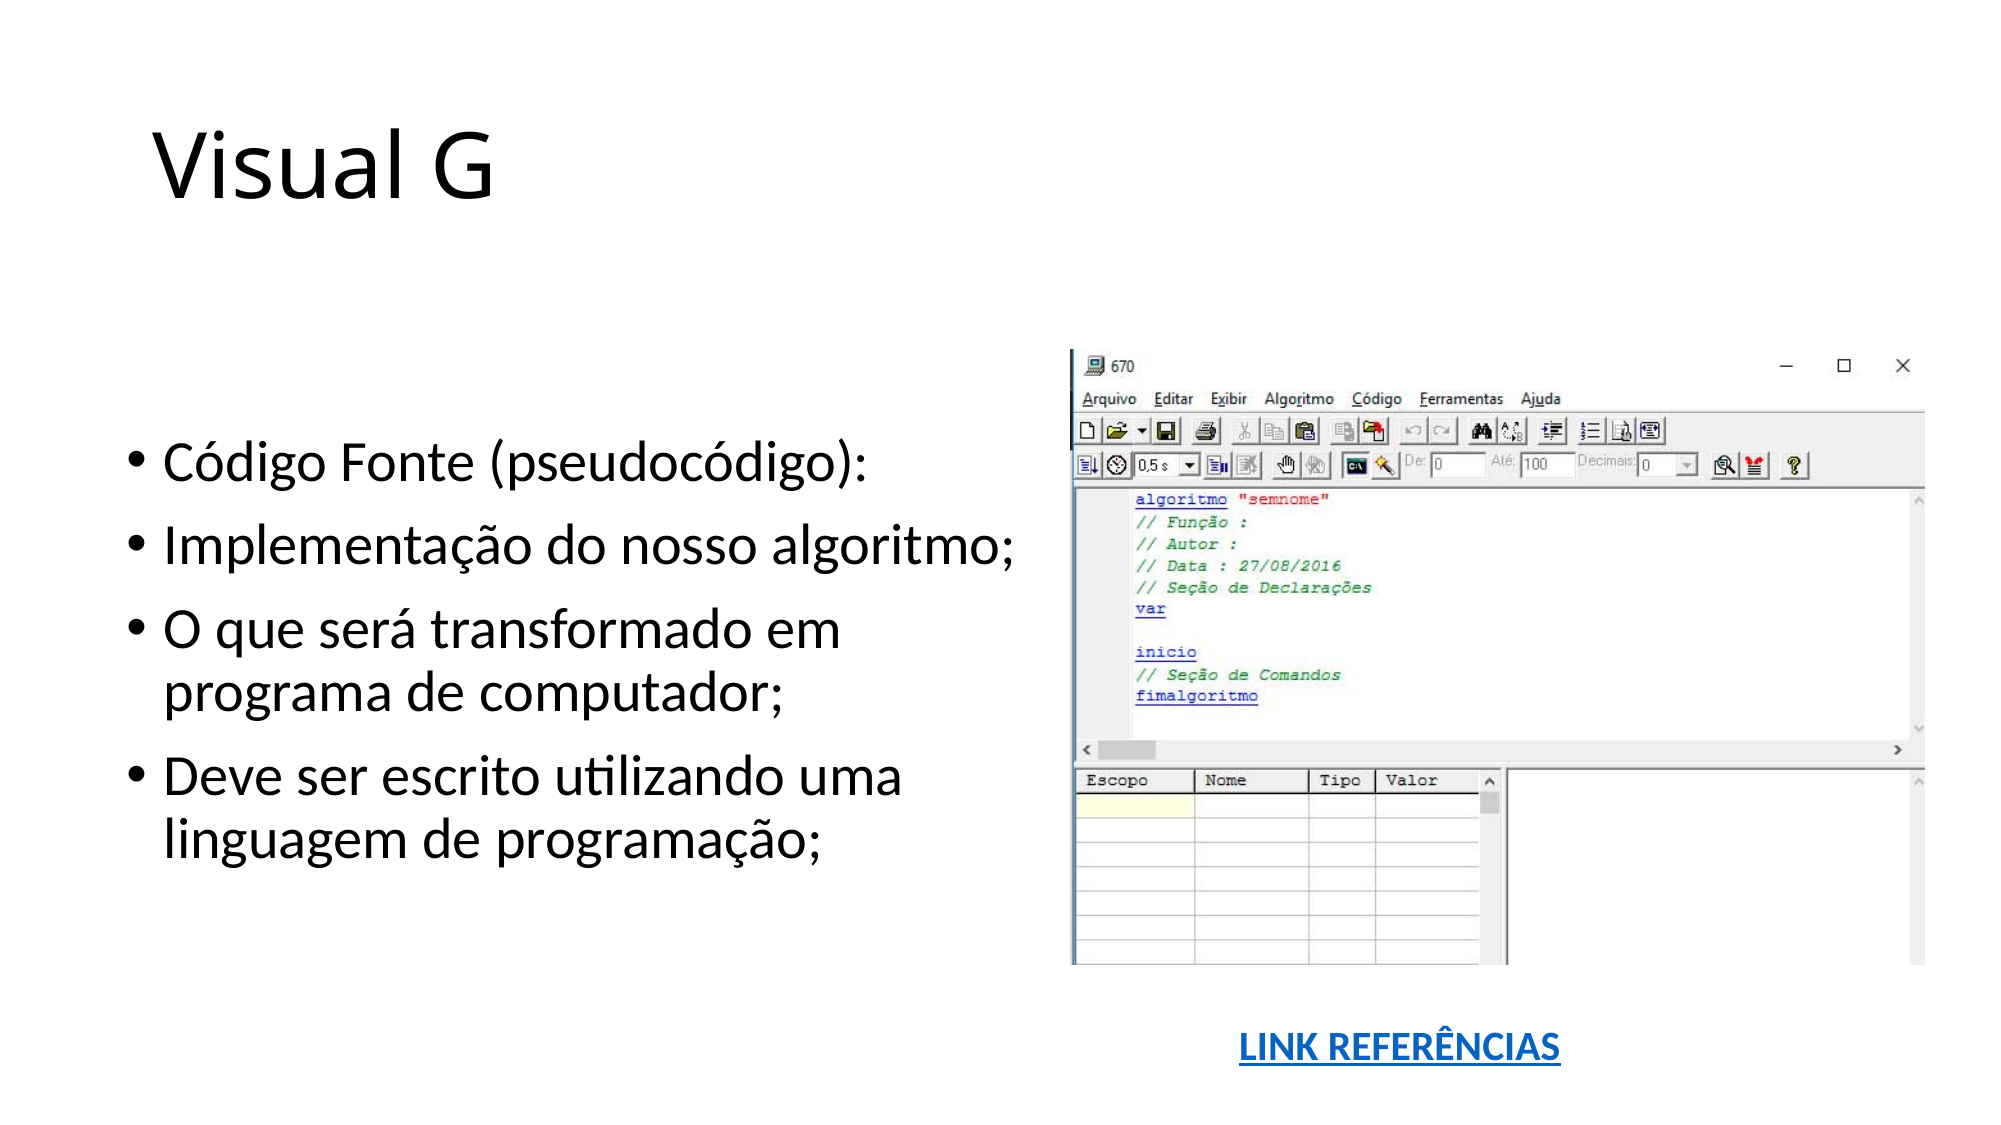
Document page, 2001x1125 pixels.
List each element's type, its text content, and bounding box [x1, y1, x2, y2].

text_box LINK REFERÊNCIAS [1224, 1011, 1638, 1077]
picture [1070, 349, 1925, 965]
title Visual G [137, 59, 1863, 278]
list Código Fonte (pseudocódigo): Implementação do nosso algoritmo; O que será transformado em programa de computador; Deve ser escrito utilizando uma linguagem de programação; [111, 423, 1095, 1077]
